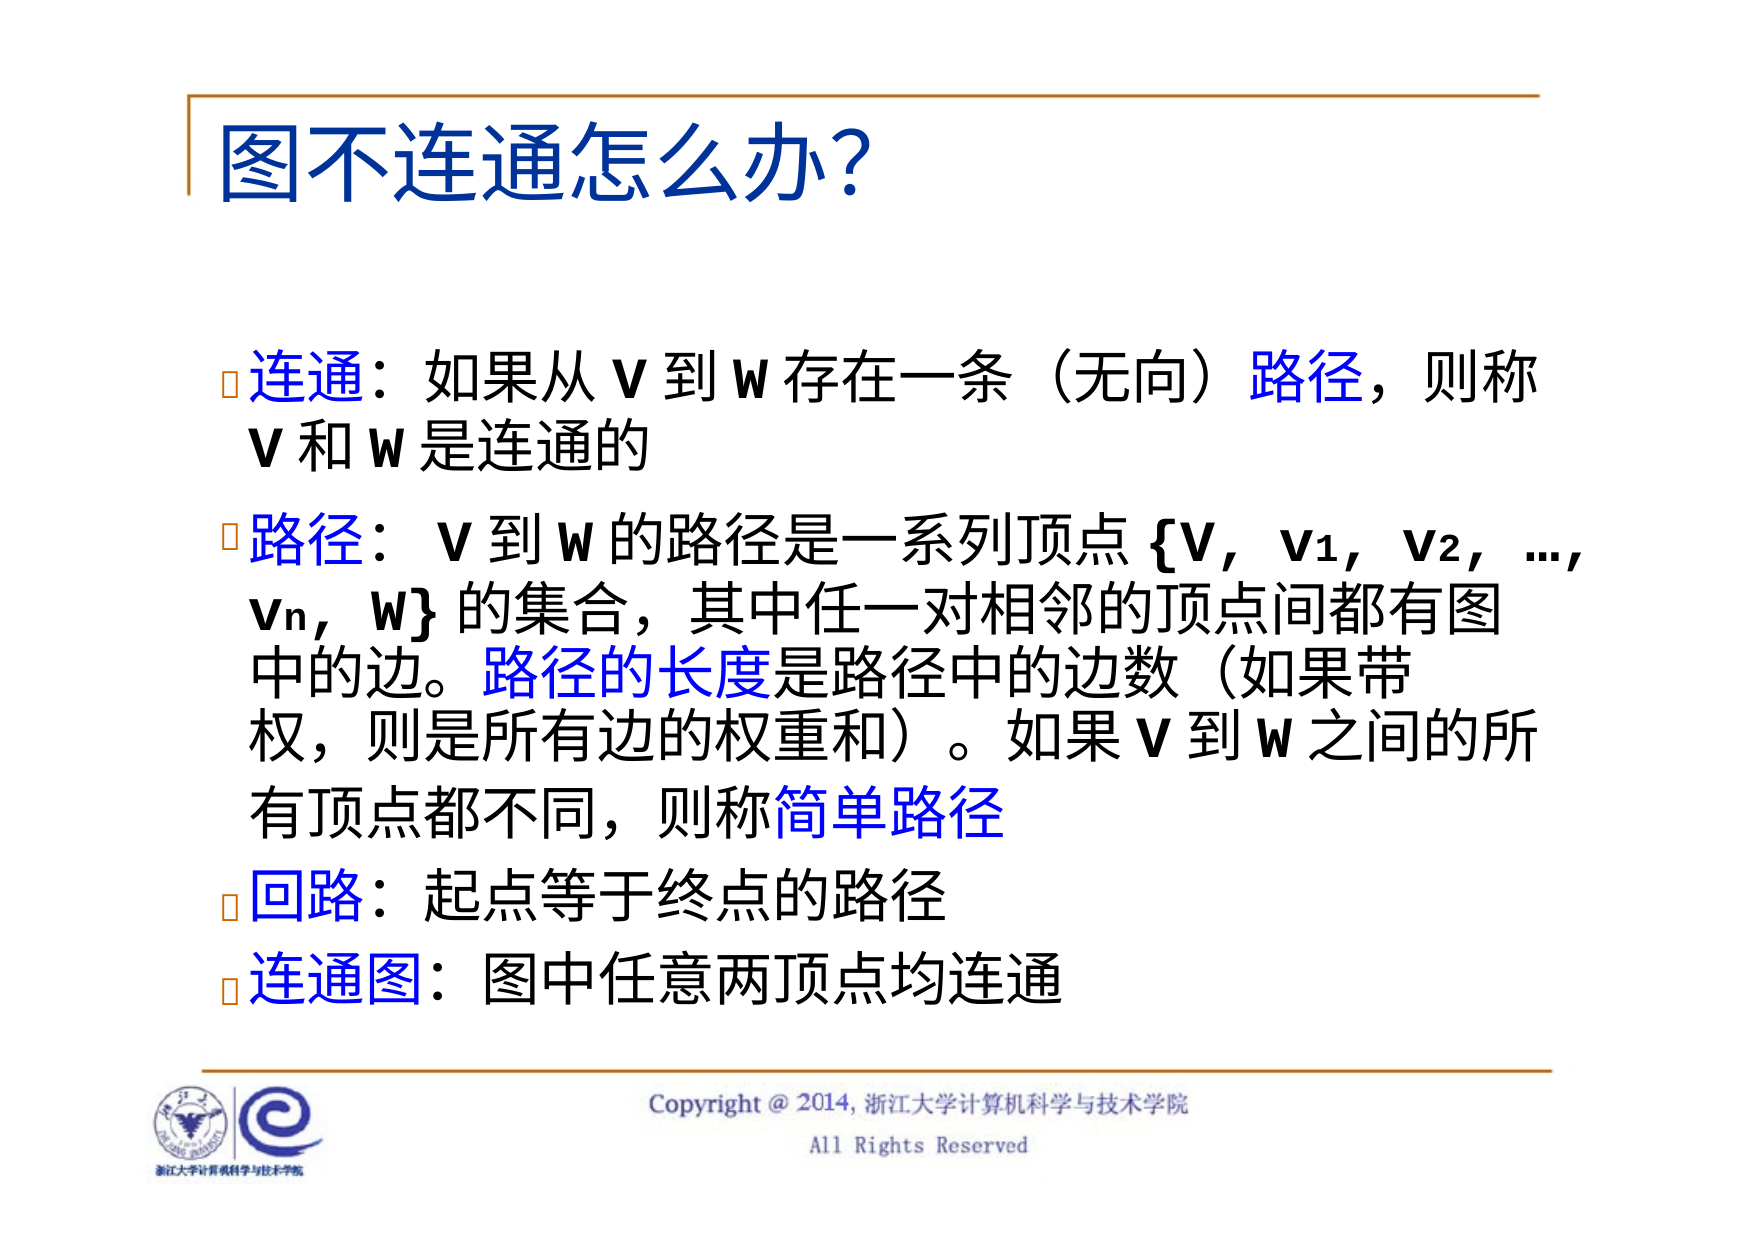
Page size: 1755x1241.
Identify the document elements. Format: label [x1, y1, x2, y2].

picture [124, 53, 1630, 1184]
